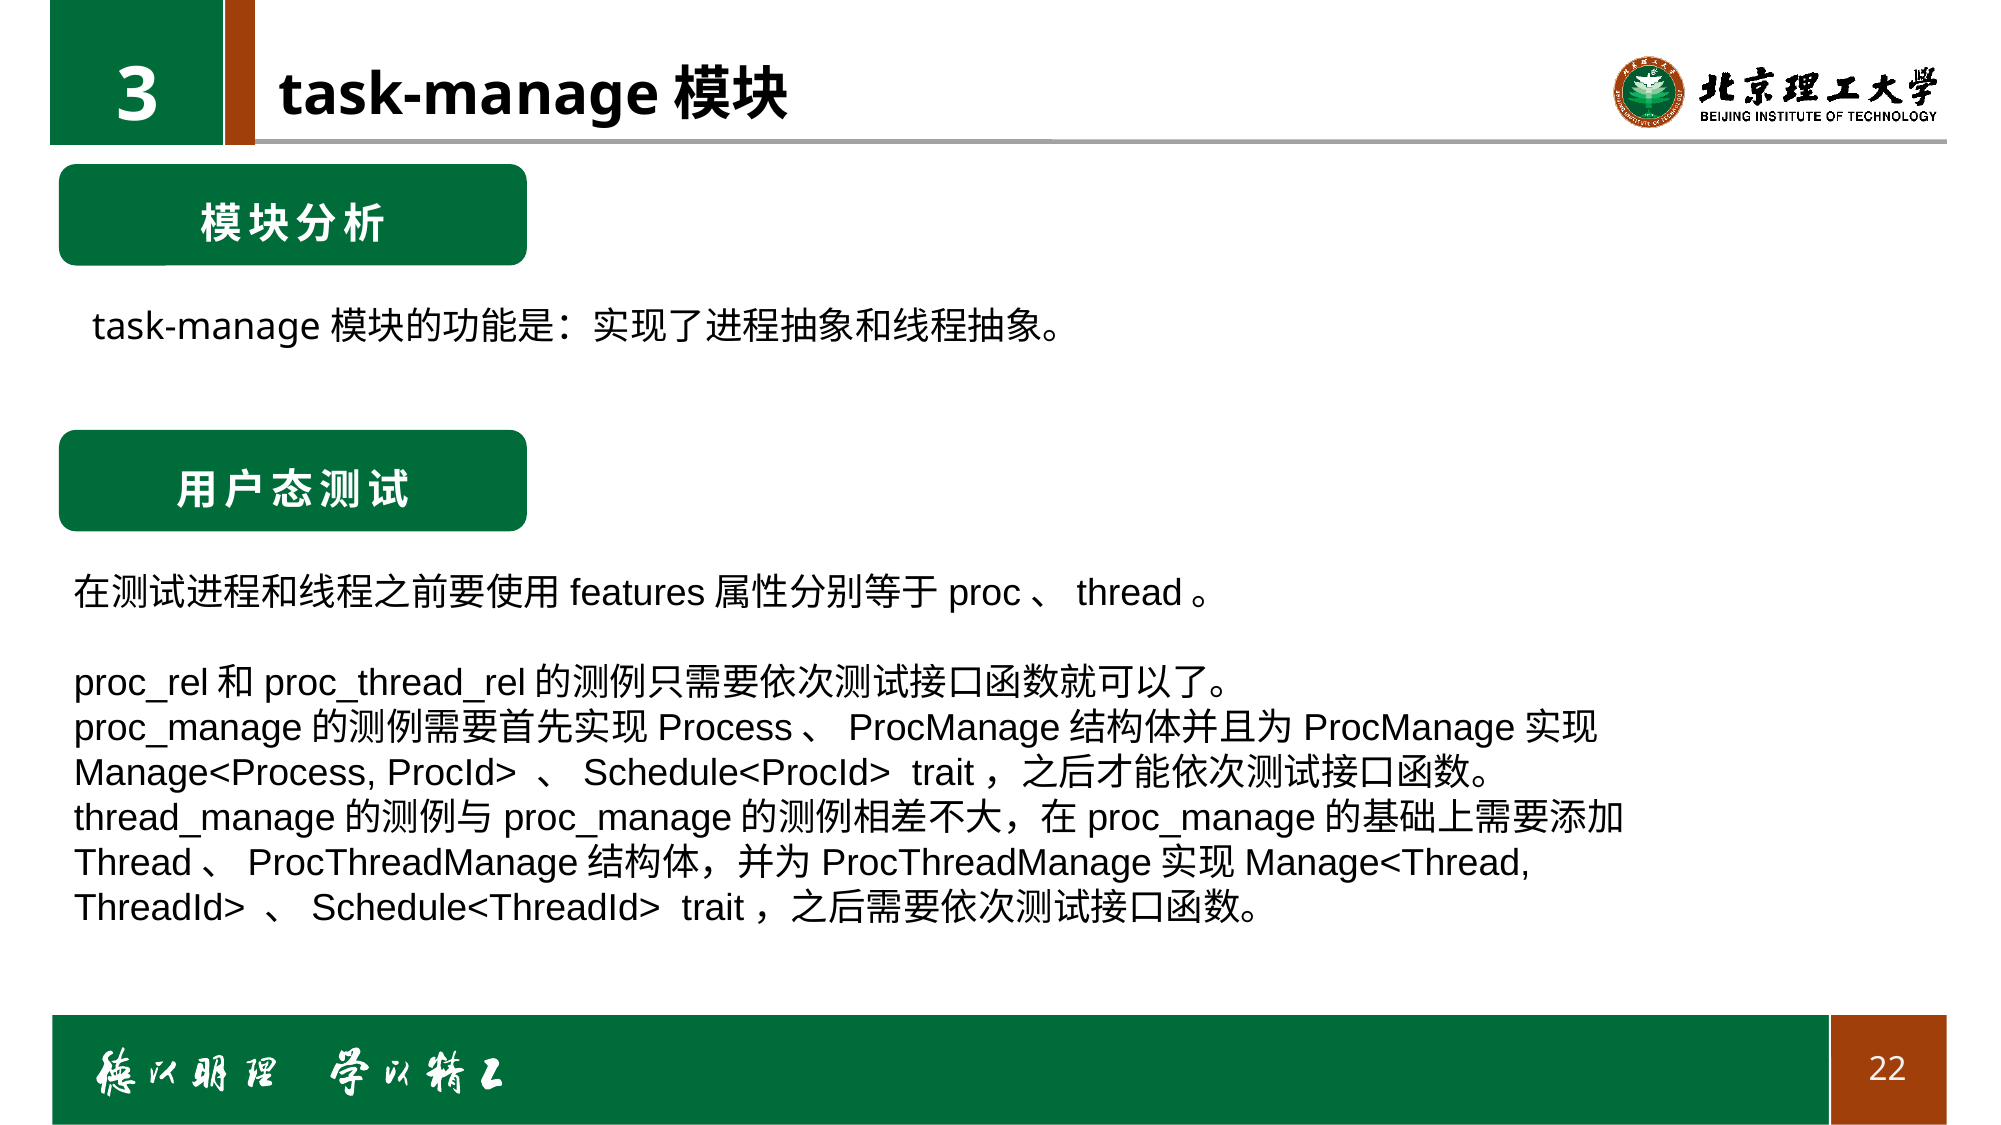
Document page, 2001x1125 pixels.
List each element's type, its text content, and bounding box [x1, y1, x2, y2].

title task-manage模块 [263, 56, 1682, 135]
text_box task-manage模块的功能是：实现了进程抽象和线程抽象。 [77, 295, 1095, 400]
text_box 在测试进程和线程之前要使用features属性分别等于proc、thread。 proc_rel和proc_thread_rel的测例只需要依次测试接口函数就可以了。 proc_manage的测例需要首先实现Process、ProcManage结构体并且为ProcManage实现Manage<Process, ProcId> 、Schedule<ProcId> trait，之后才能依次测试接口函数。 thread_manage的测例与proc_manage的测例相差不大，在proc_manage的基础上需要添加Thread、ProcThreadManage结构体，并为ProcThreadManage实现Manage<Thread, ThreadId> 、Schedule<ThreadId> trait，之后需要依次测试接口函数。 [58, 560, 1742, 945]
text_box 用户态测试 [58, 429, 527, 532]
text_box 模块分析 [58, 164, 527, 266]
text_box 3 [58, 38, 218, 144]
picture [1682, 56, 1937, 128]
